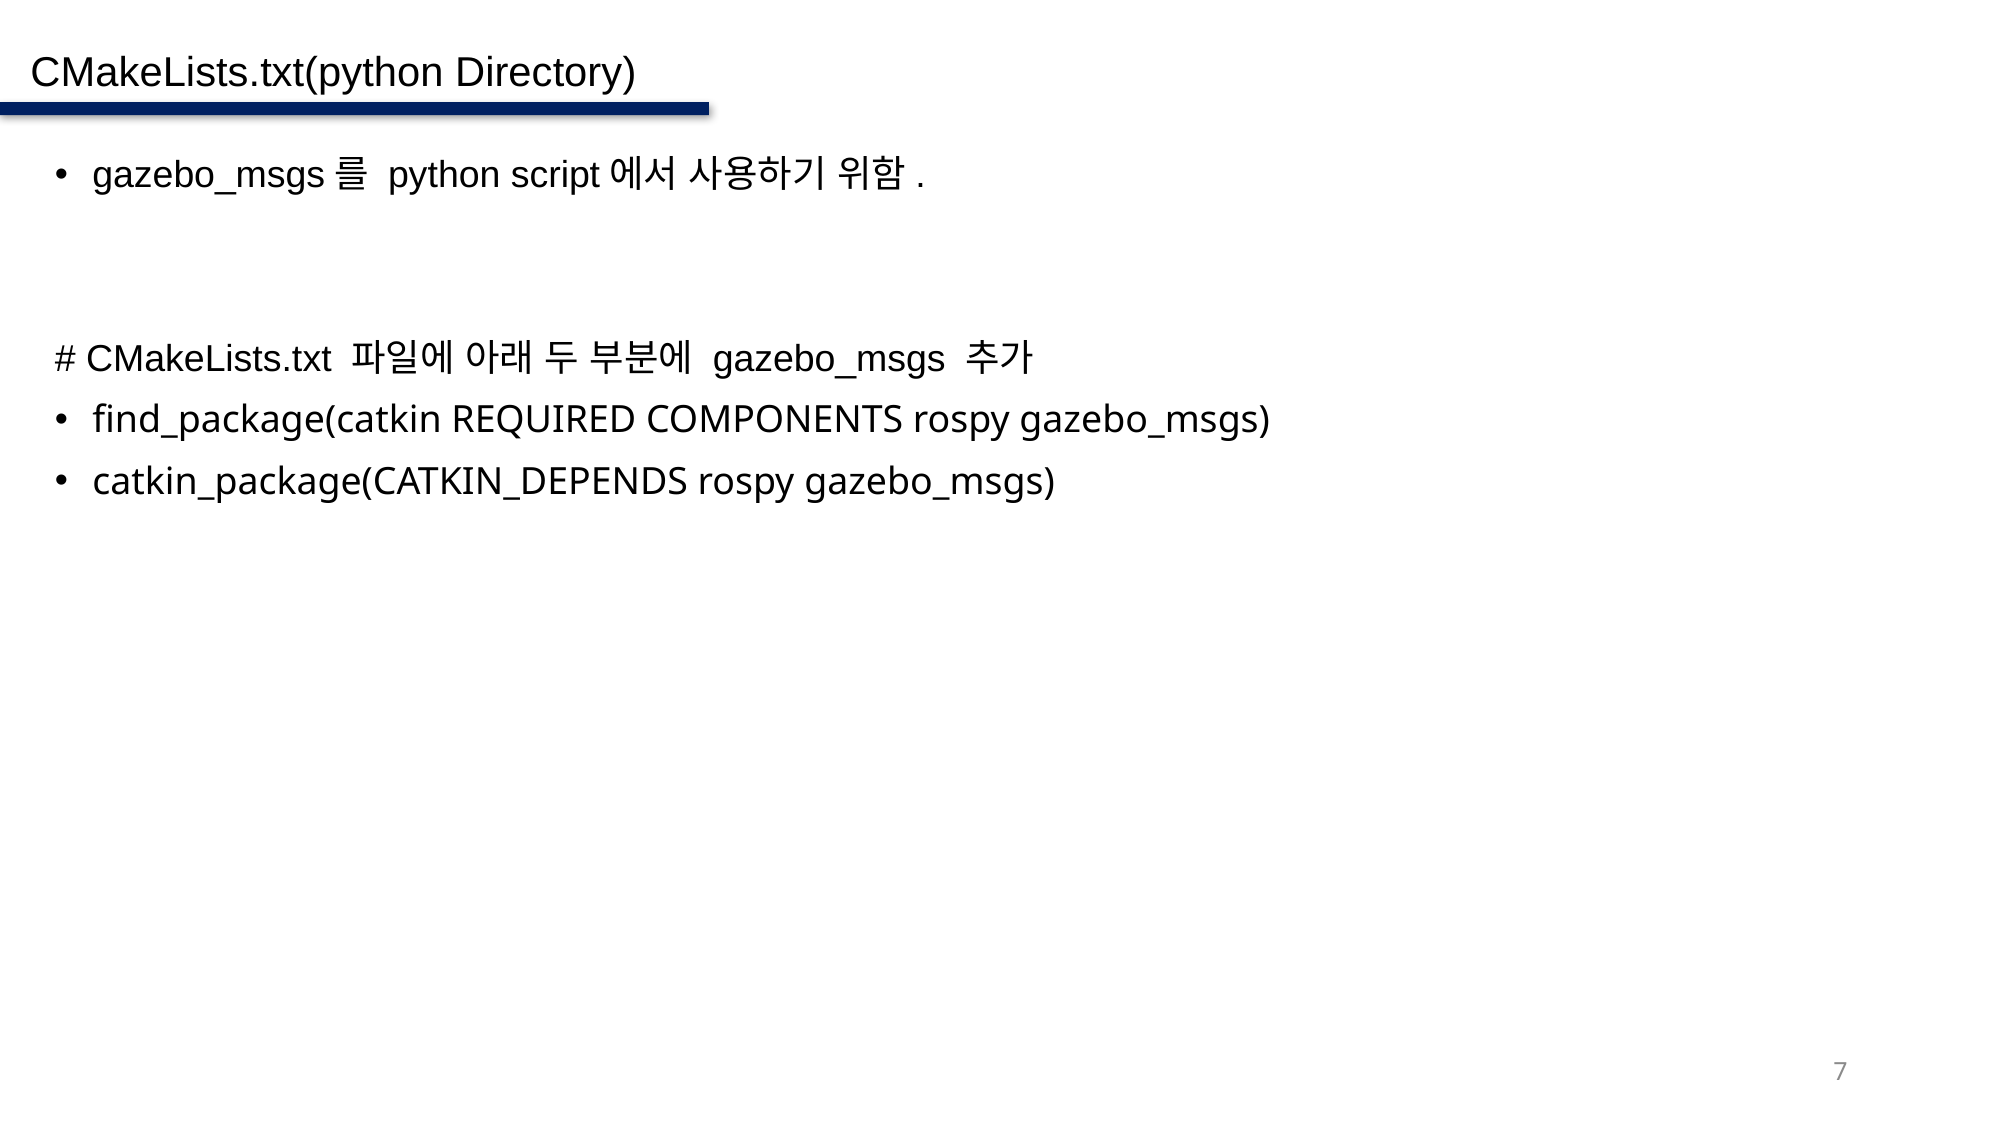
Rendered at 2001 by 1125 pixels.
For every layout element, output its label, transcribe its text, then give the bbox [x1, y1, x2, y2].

slide_number 7 [1412, 1042, 1863, 1103]
text_box [0, 101, 710, 116]
text_box CMakeLists.txt(python Directory) [15, 37, 684, 103]
list gazebo_msgs를 python script에서 사용하기 위함. # CMakeLists.txt 파일에 아래 두 부분에 gazebo_msgs 추가 find_package(catkin REQUIRED COMPONENTS rospy gazebo_msgs) catkin_package(CATKIN_DEPENDS rospy gazebo_msgs) [39, 147, 1990, 1031]
